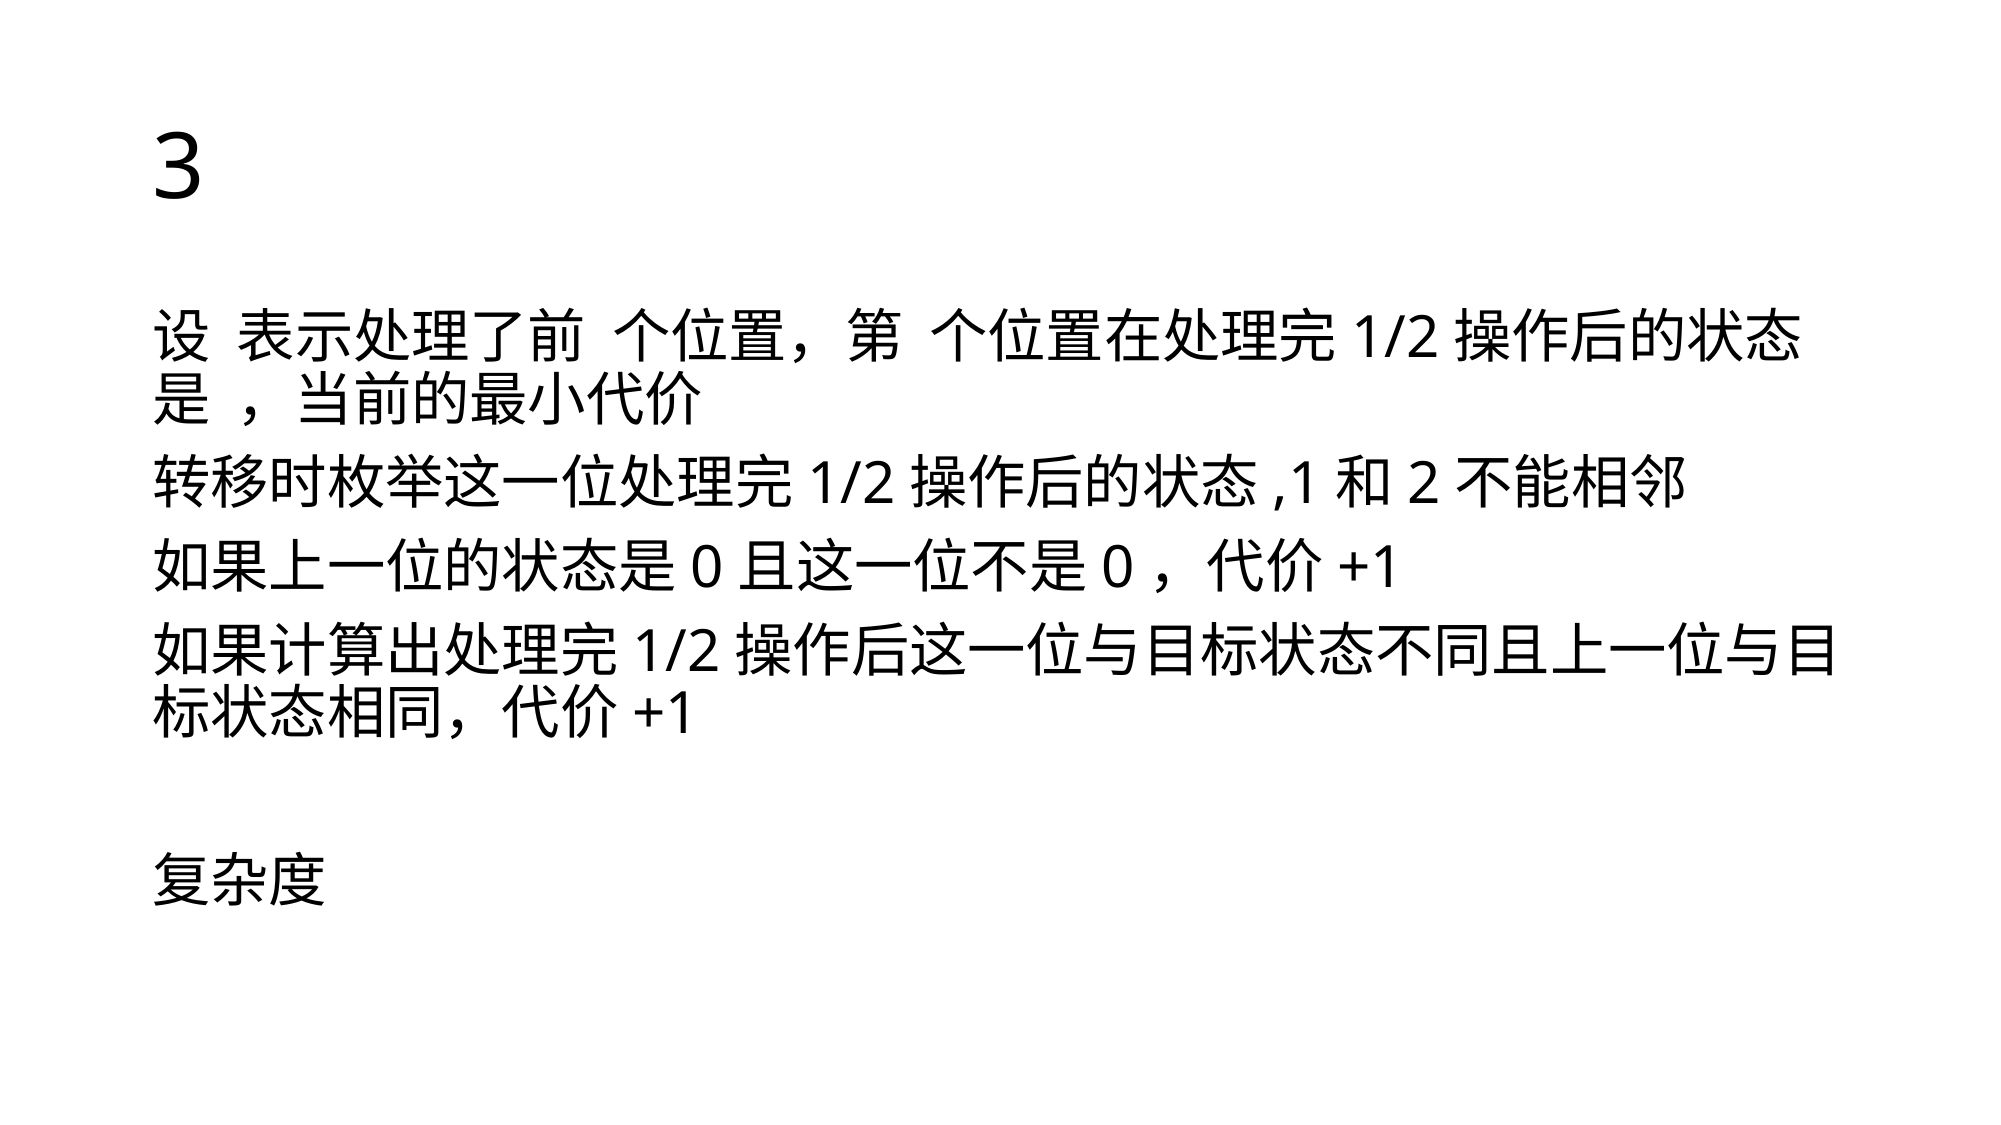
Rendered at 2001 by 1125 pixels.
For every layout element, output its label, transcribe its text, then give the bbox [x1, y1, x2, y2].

title 3 [137, 59, 1863, 278]
